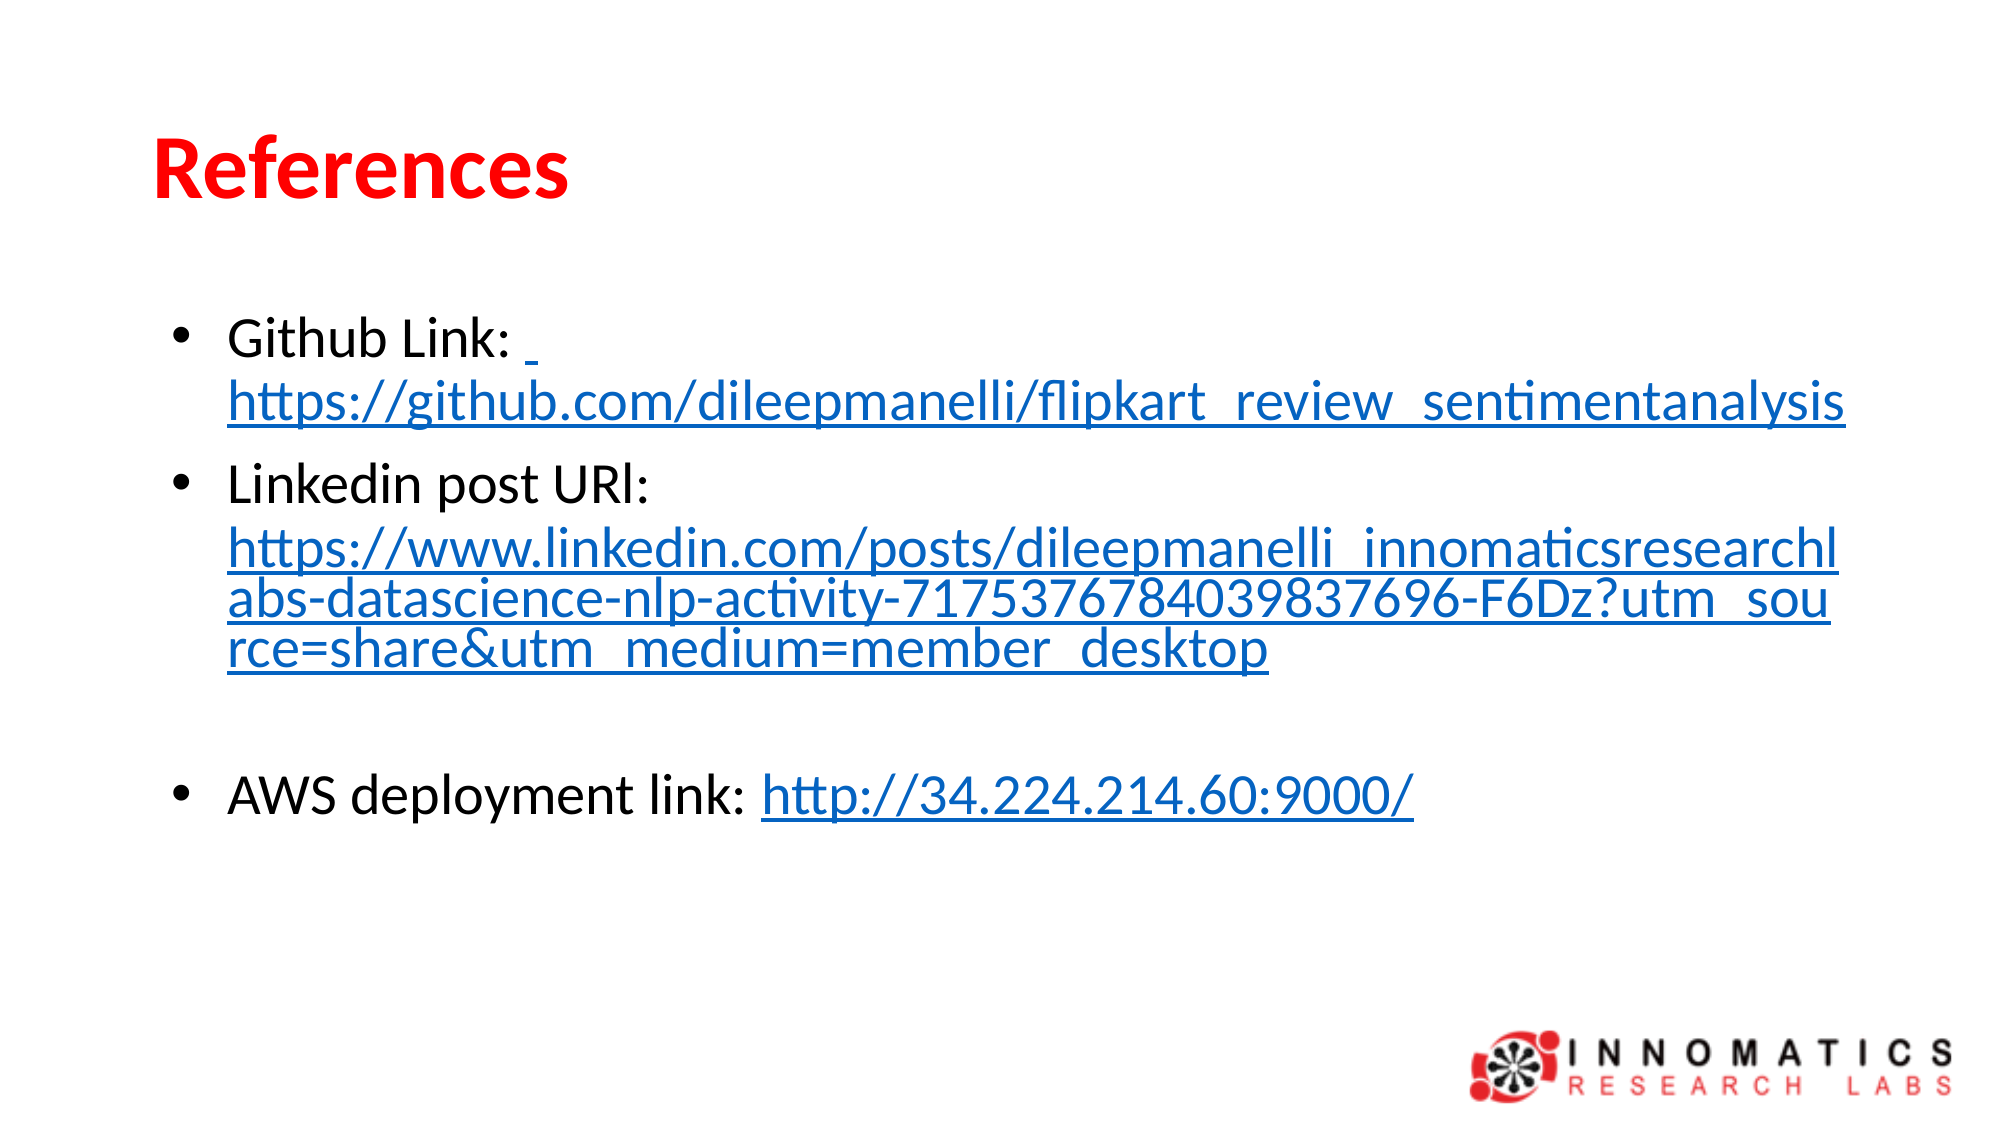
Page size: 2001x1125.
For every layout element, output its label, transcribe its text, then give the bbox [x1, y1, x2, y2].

picture [1445, 1014, 1975, 1125]
title References [137, 59, 1863, 278]
list Github Link: https://github.com/dileepmanelli/flipkart_review_sentimentanalysis Linkedin post URl: https://www.linkedin.com/posts/dileepmanelli_innomaticsresearchlabs-datascience-nlp-activity-7175376784039837696-F6Dz?utm_source=share&utm_medium=member_desktop AWS deployment link: http://34.224.214.60:9000/ [137, 299, 1863, 1014]
